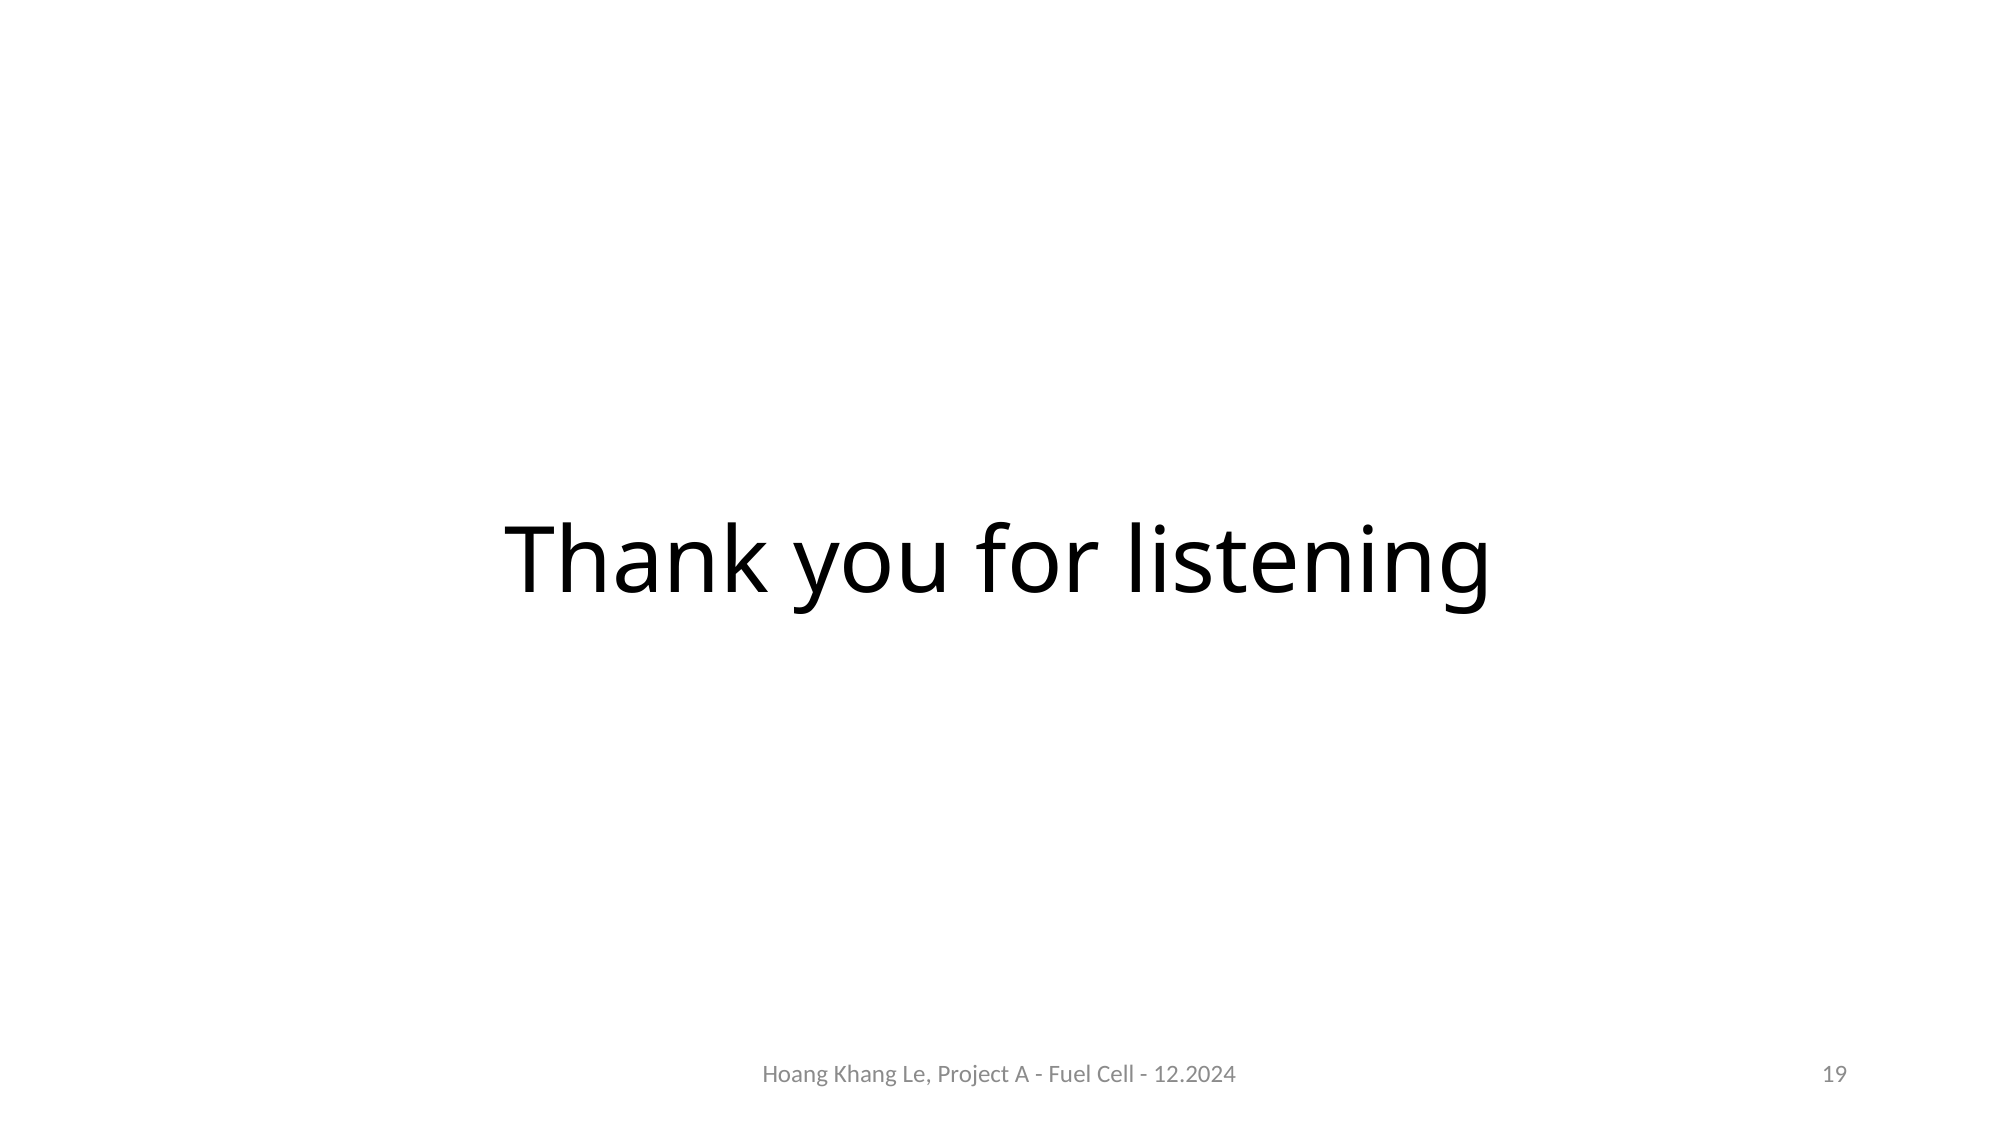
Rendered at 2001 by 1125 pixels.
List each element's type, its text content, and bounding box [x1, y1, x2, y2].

footer Hoang Khang Le, Project A - Fuel Cell - 12.2024 [662, 1042, 1338, 1103]
slide_number 19 [1412, 1042, 1863, 1103]
title Thank you for listening [137, 453, 1863, 672]
